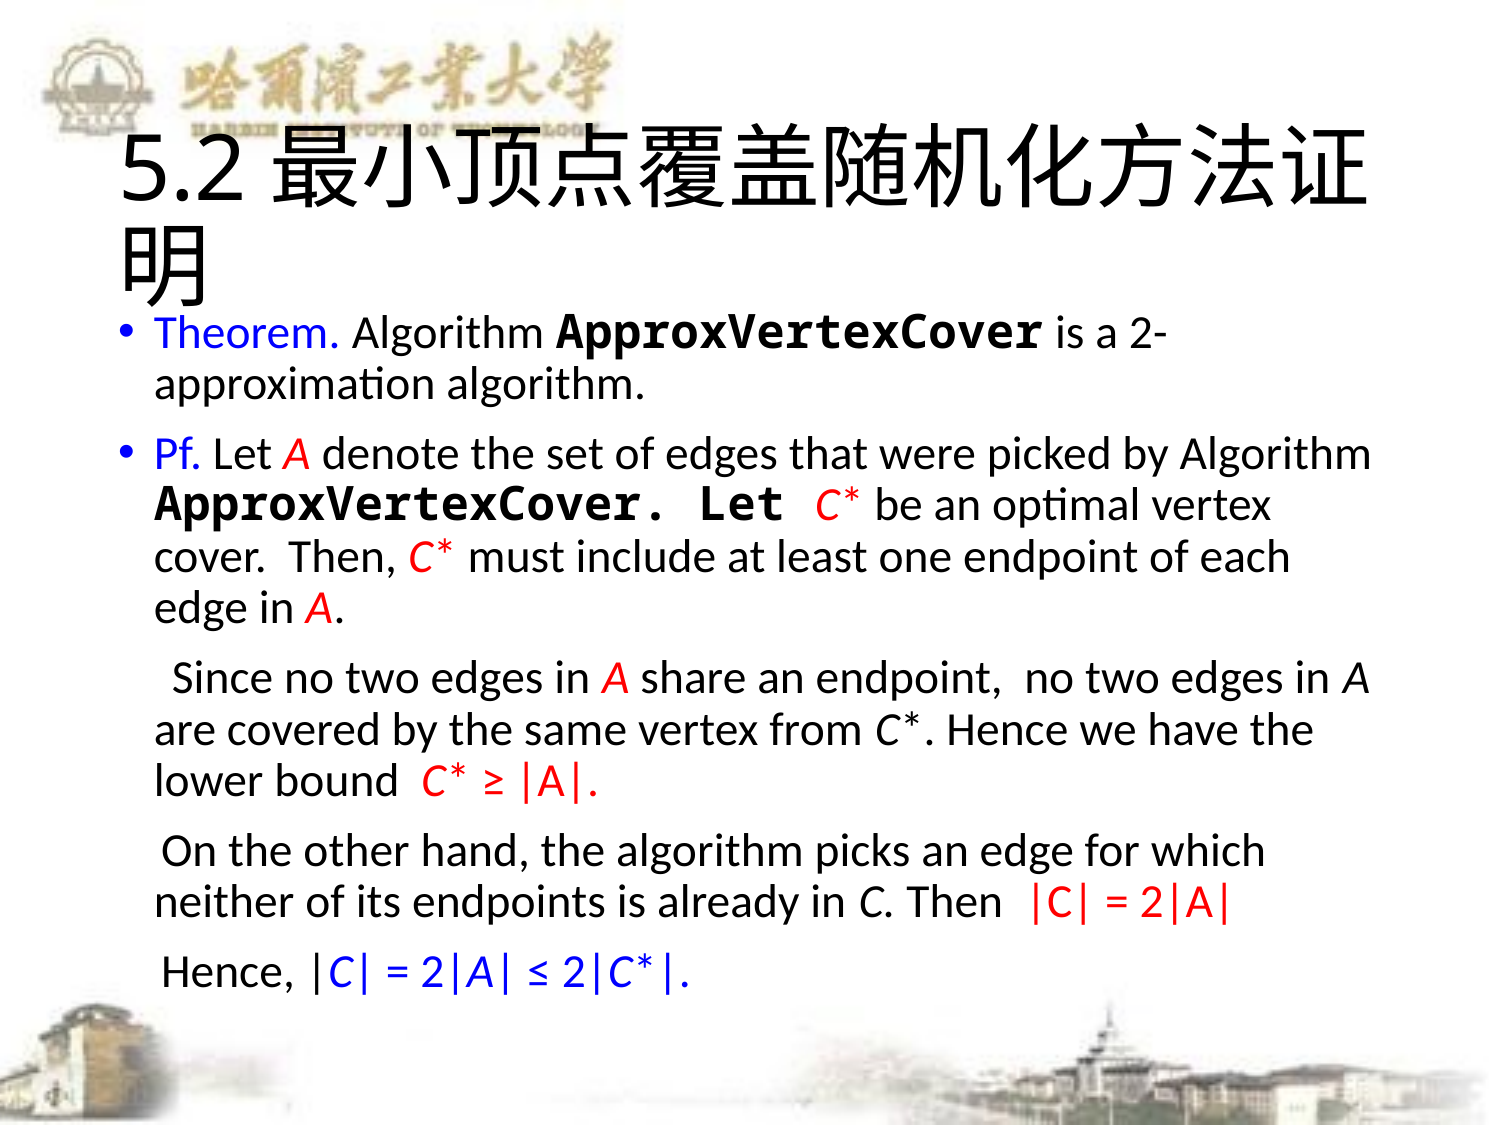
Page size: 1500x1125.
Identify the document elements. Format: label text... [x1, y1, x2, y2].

picture [0, 0, 1500, 1125]
title 5.2最小顶点覆盖随机化方法证明 [103, 111, 1477, 330]
list Theorem. Algorithm ApproxVertexCover is a 2-approximation algorithm. Pf. Let A denote the set of edges that were picked by Algorithm ApproxVertexCover. Let C* be an optimal vertex cover. Then, C* must include at least one endpoint of each edge in A. Since no two edges in A share an endpoint, no two edges in A are covered by the same vertex from C*. Hence we have the lower bound C* ≥ |A|. On the other hand, the algorithm picks an edge for which neither of its endpoints is already in C. Then |C| = 2|A| Hence, |C| = 2|A| ≤ 2|C*|. [103, 299, 1397, 1014]
